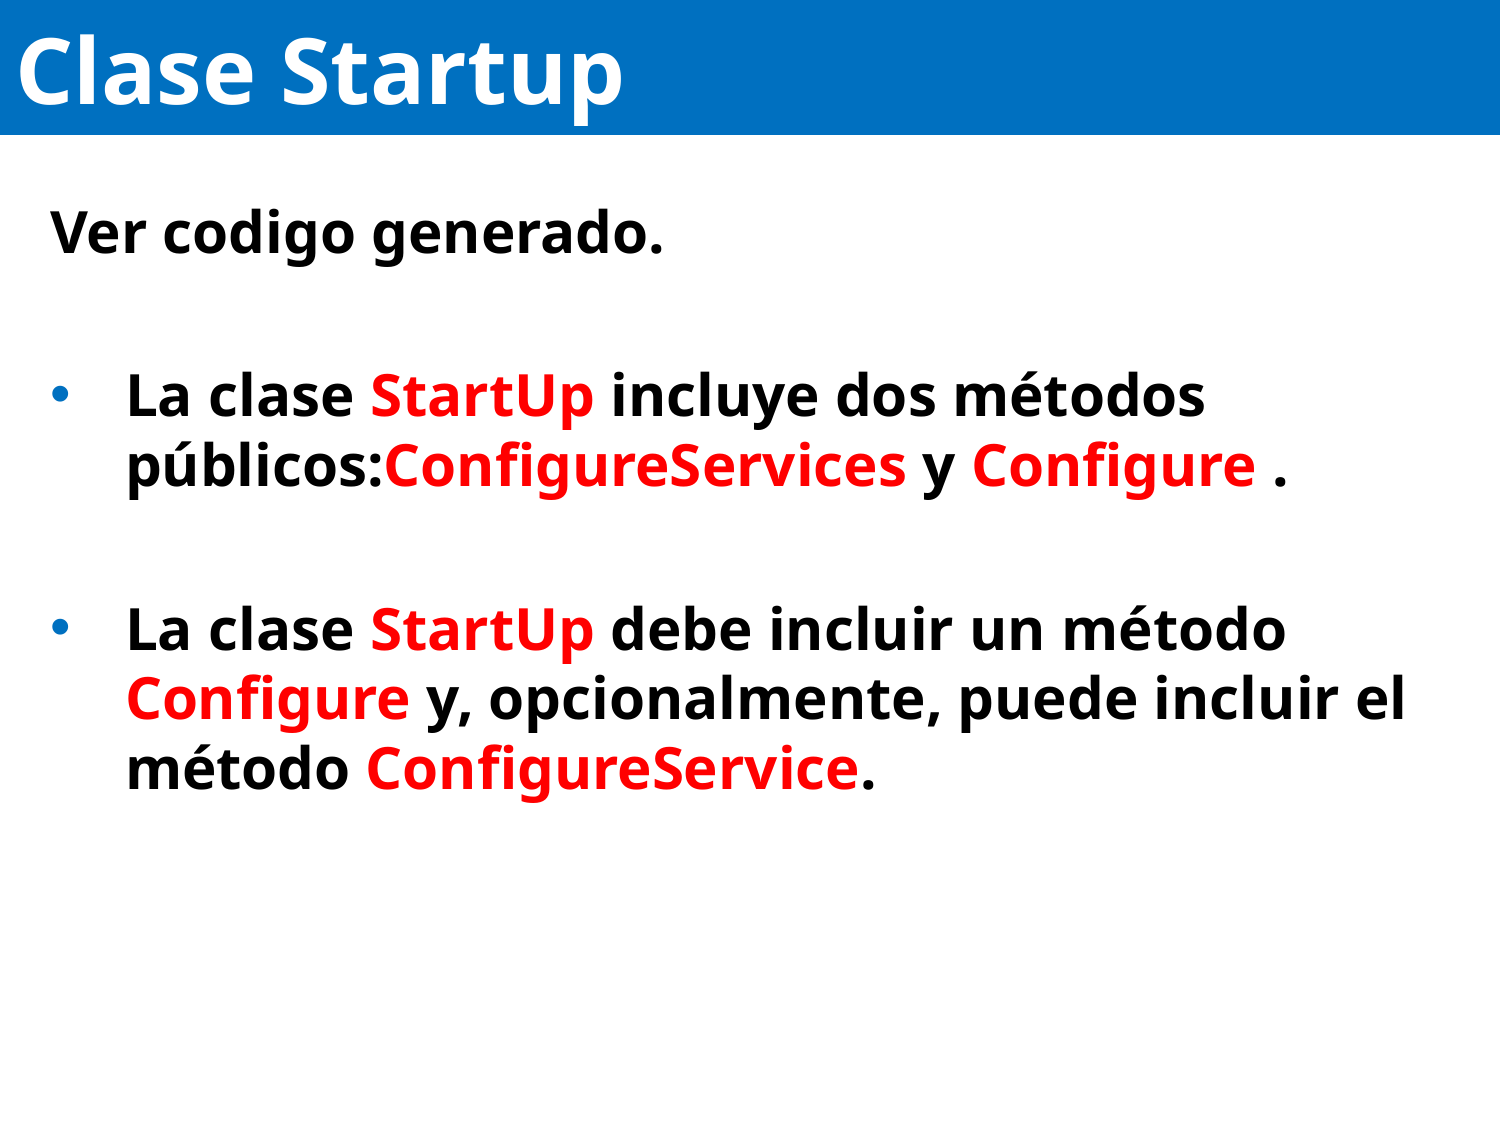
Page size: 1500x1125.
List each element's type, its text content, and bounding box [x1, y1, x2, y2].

list Ver codigo generado. La clase StartUp incluye dos métodos públicos:ConfigureServices y Configure . La clase StartUp debe incluir un método Configure y, opcionalmente, puede incluir el método ConfigureService. [35, 187, 1448, 1043]
title Clase Startup [0, 0, 1500, 135]
